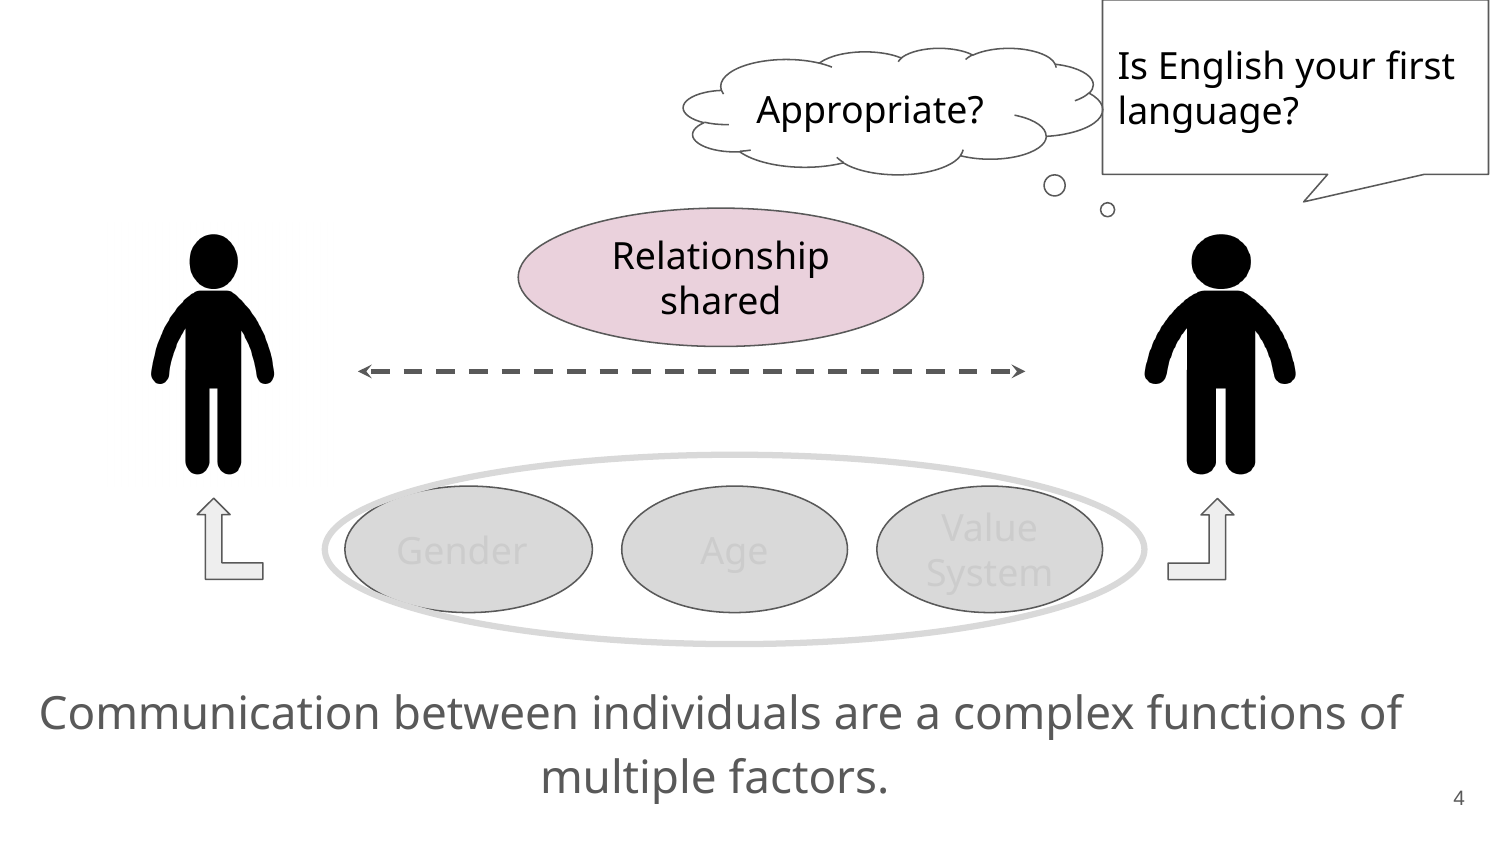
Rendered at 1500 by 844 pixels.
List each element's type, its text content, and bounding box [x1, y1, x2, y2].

text_box [324, 454, 1145, 645]
text_box Appropriate? [683, 48, 1102, 175]
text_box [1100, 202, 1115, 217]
picture [1082, 222, 1370, 487]
picture [101, 222, 335, 487]
text_box Relationship shared [518, 208, 924, 347]
text_box [197, 498, 263, 580]
text_box Appropriate? [1044, 174, 1066, 196]
list Communication between individuals are a complex functions of multiple factors. [21, 661, 1420, 813]
text_box [1168, 498, 1234, 580]
slide_number 4 [1389, 764, 1480, 830]
text_box Is English your first language? [1102, 0, 1489, 202]
